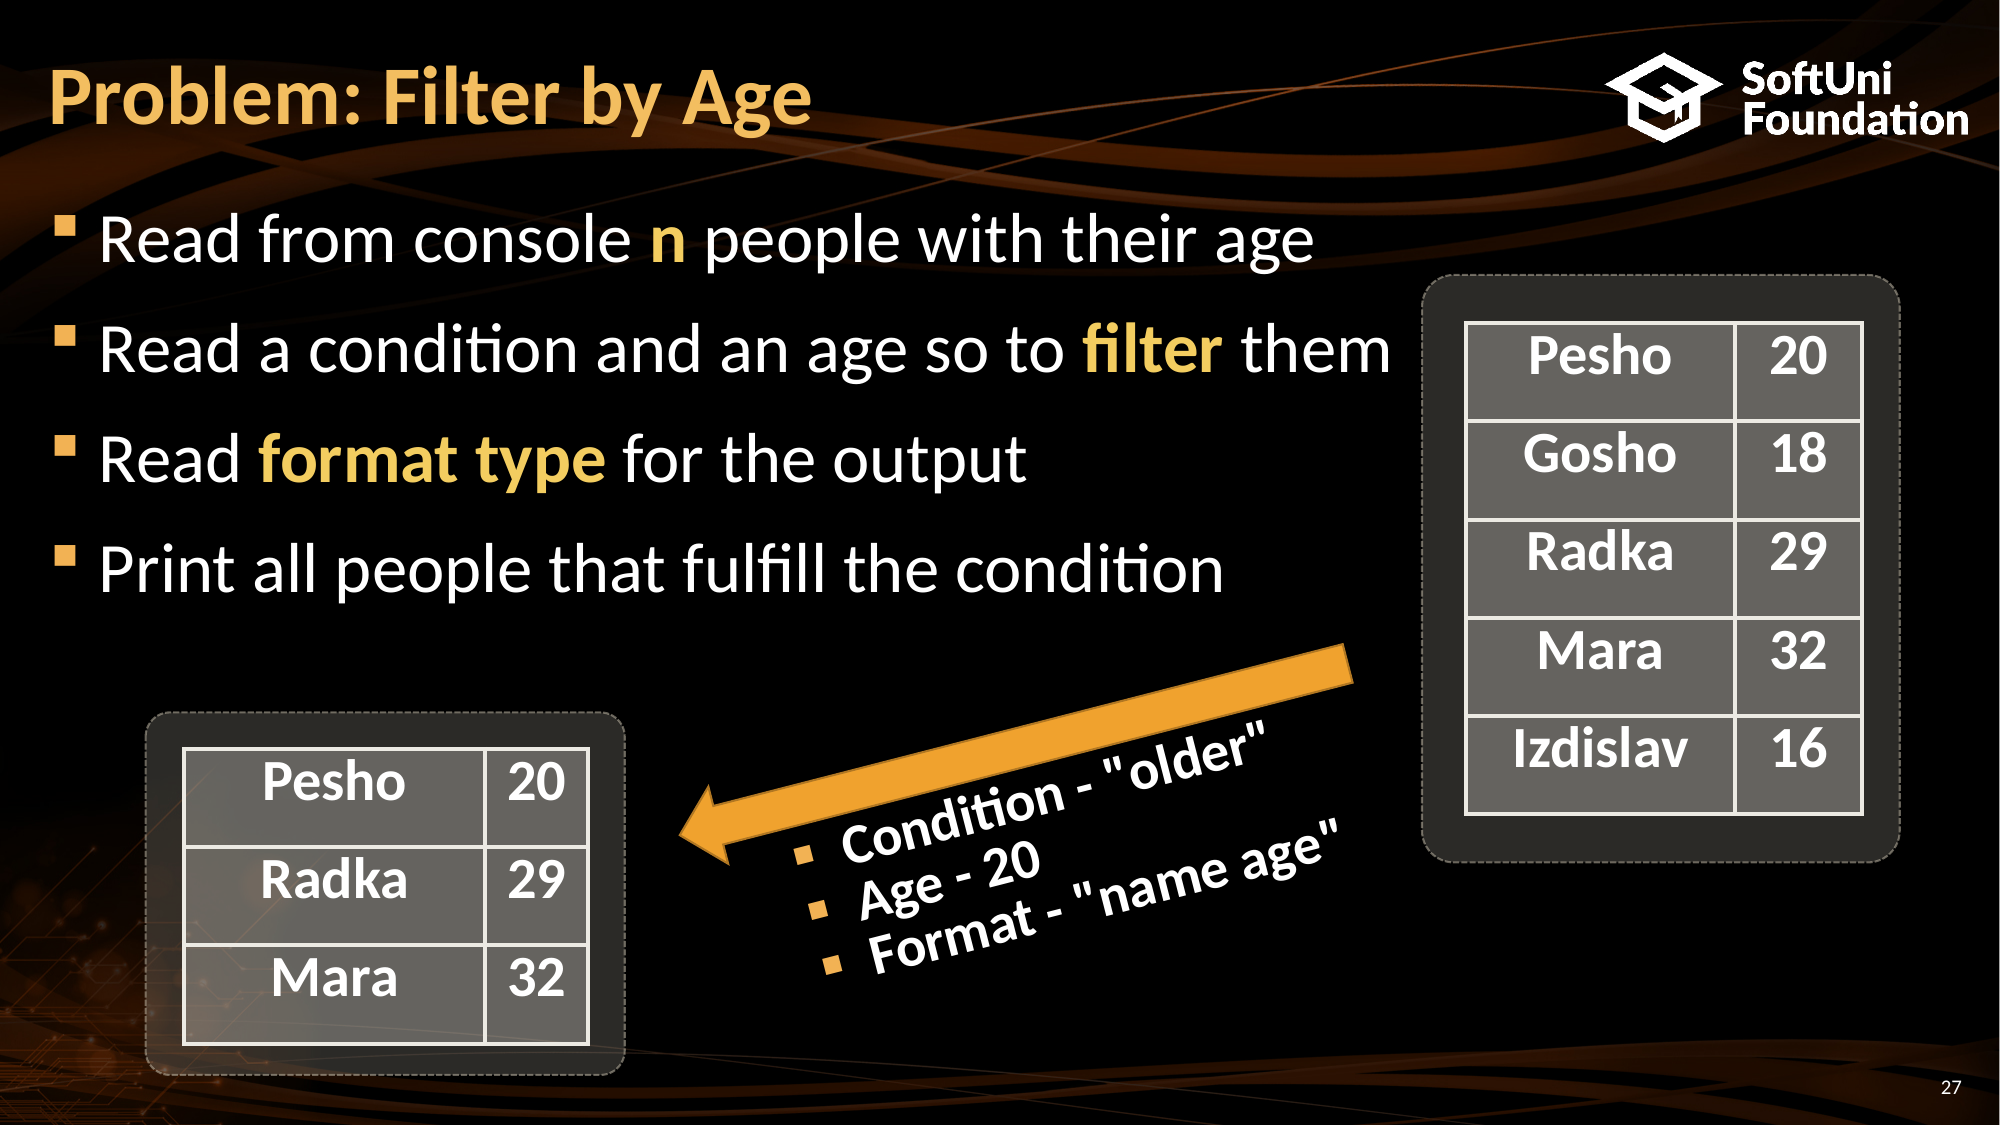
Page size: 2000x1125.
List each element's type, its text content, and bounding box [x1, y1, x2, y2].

text_box Condition - "older" Age - 20 Format - "name age" [767, 691, 1388, 1067]
table_cell 32 [487, 947, 586, 1042]
table_header 20 [487, 751, 586, 845]
table_cell Mara [186, 947, 483, 1042]
table_header 20 [1737, 325, 1860, 419]
text_box [590, 766, 1197, 1125]
slide_number 27 [1897, 1070, 1968, 1103]
text_box [145, 712, 625, 1075]
table_cell 16 [1737, 718, 1860, 812]
table_header Pesho [1468, 325, 1733, 419]
table_cell Mara [1468, 620, 1733, 714]
text_box [678, 642, 1354, 866]
table_cell Radka [1468, 522, 1733, 616]
table_cell Izdislav [1468, 718, 1733, 812]
table_cell 32 [1737, 620, 1860, 714]
table_cell Gosho [1468, 423, 1733, 518]
title Problem: Filter by Age [30, 6, 1602, 189]
list Read from console n people with their age Read a condition and an age so to filter them Read format type for the output Print all people that fulfill the condition [31, 186, 1968, 1100]
table_cell 29 [1737, 522, 1860, 616]
table_cell 29 [487, 849, 586, 943]
table_cell Radka [186, 849, 483, 943]
table_cell 18 [1737, 423, 1860, 518]
text_box [1421, 274, 1900, 863]
picture [0, 0, 2000, 1125]
table_header Pesho [186, 751, 483, 845]
